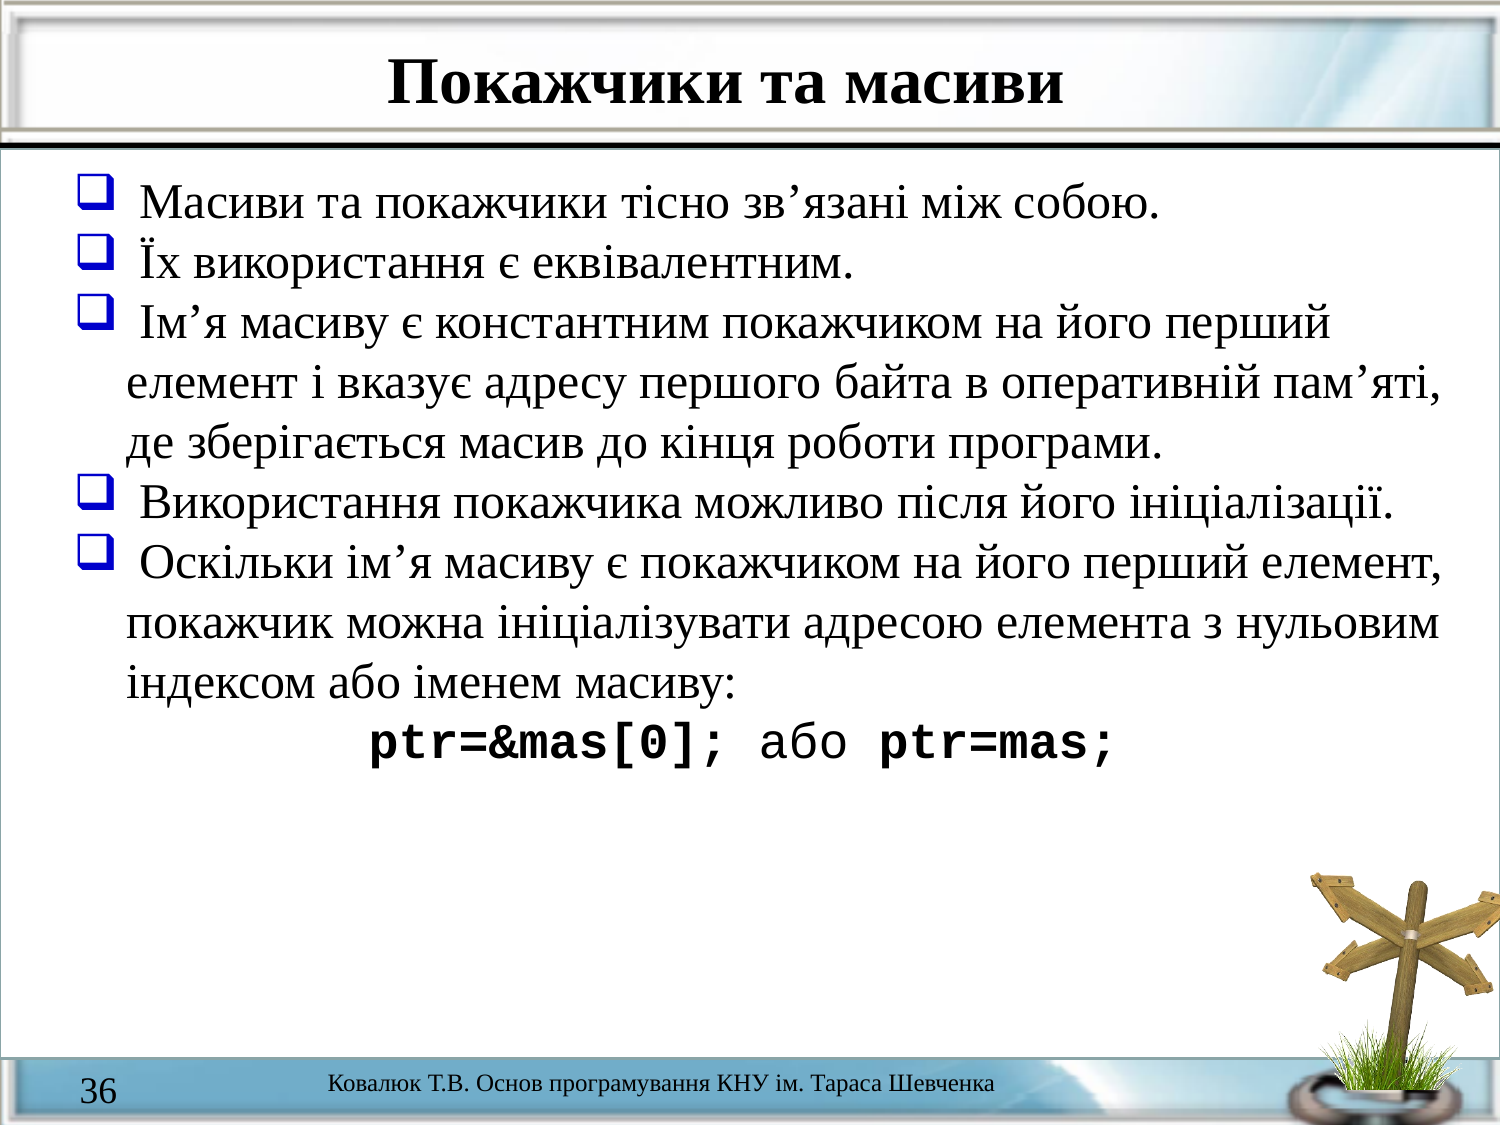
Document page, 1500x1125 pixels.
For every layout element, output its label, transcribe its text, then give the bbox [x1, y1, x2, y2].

picture [0, 857, 1500, 1125]
list Масиви та покажчики тісно зв’язані між собою. Їх використання є еквівалентним. Ім’я масиву є константним покажчиком на його перший елемент і вказує адресу першого байта в оперативній пам’яті, де зберігається масив до кінця роботи програми. Використання покажчика можливо після його ініціалізації. Оскільки ім’я масиву є покажчиком на його перший елемент, покажчик можна ініціалізувати адресою елемента з нульовим індексом або іменем масиву: ptr=&mas[0]; або ptr=mas; [41, 160, 1459, 835]
picture [0, 0, 1500, 142]
title Покажчики та масиви [312, 31, 1164, 102]
